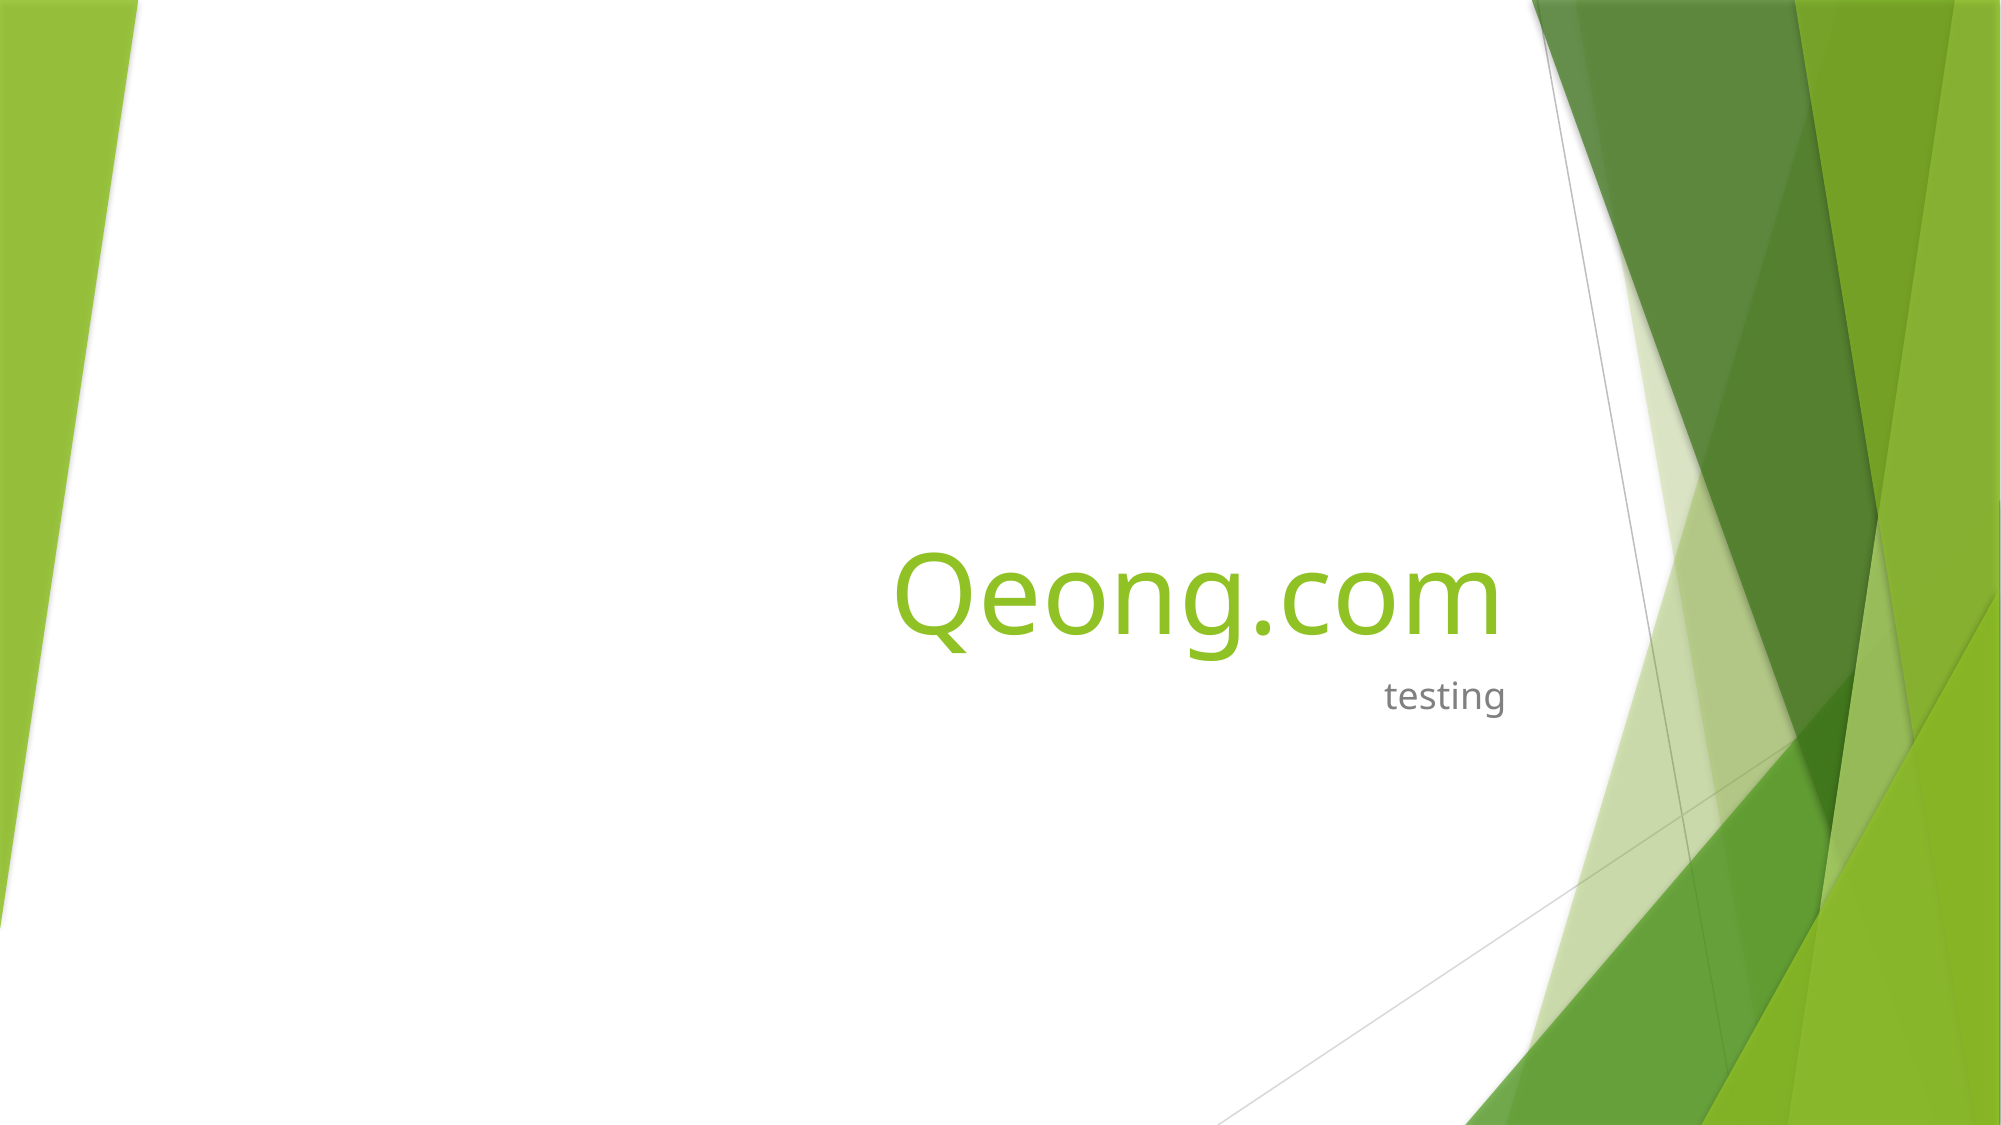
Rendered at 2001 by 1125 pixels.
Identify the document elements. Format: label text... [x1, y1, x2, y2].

subtitle testing [247, 664, 1522, 845]
title Qeong.com [247, 394, 1522, 664]
